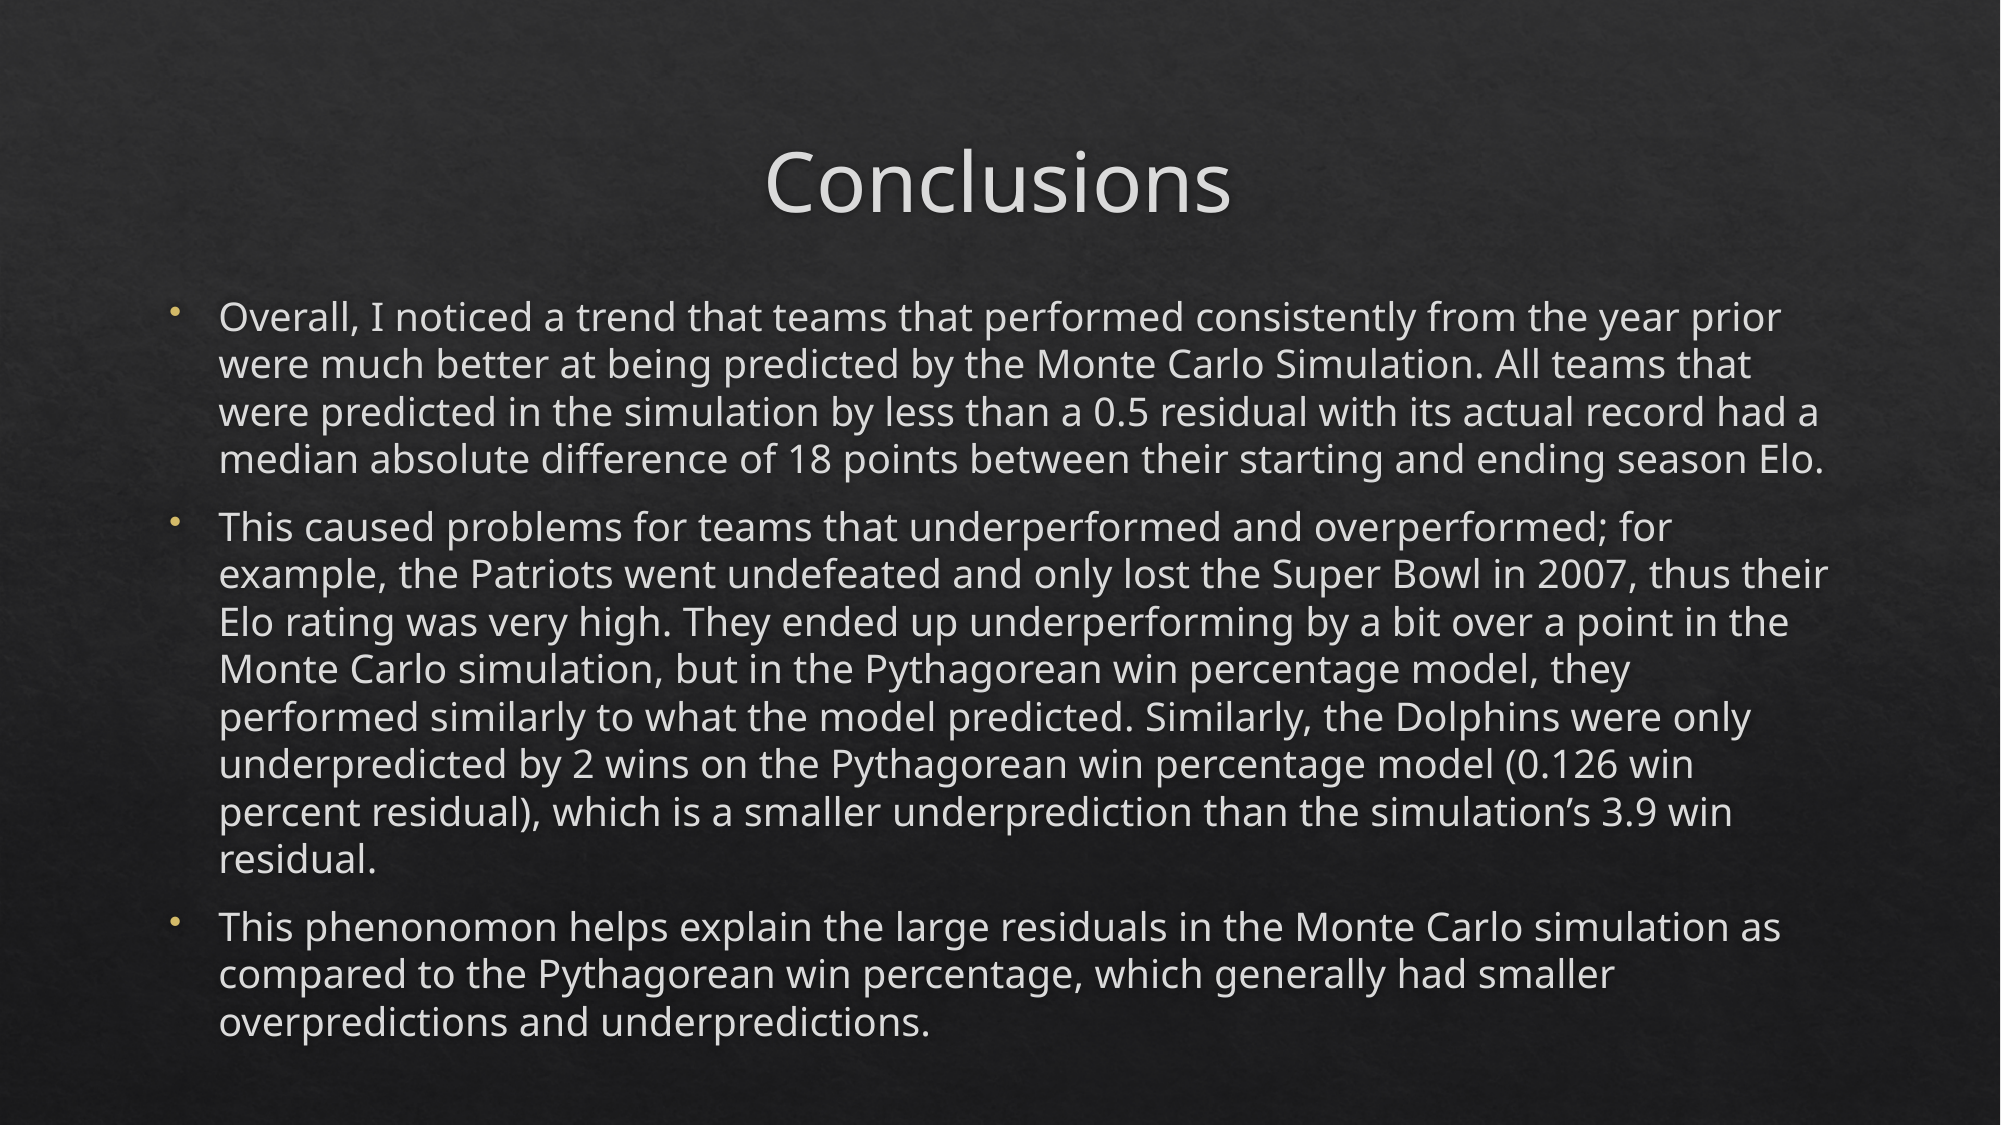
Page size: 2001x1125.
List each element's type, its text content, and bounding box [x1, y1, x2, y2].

list Overall, I noticed a trend that teams that performed consistently from the year prior were much better at being predicted by the Monte Carlo Simulation. All teams that were predicted in the simulation by less than a 0.5 residual with its actual record had a median absolute difference of 18 points between their starting and ending season Elo. This caused problems for teams that underperformed and overperformed; for example, the Patriots went undefeated and only lost the Super Bowl in 2007, thus their Elo rating was very high. They ended up underperforming by a bit over a point in the Monte Carlo simulation, but in the Pythagorean win percentage model, they performed similarly to what the model predicted. Similarly, the Dolphins were only underpredicted by 2 wins on the Pythagorean win percentage model (0.126 win percent residual), which is a smaller underprediction than the simulation’s 3.9 win residual. This phenonomon helps explain the large residuals in the Monte Carlo simulation as compared to the Pythagorean win percentage, which generally had smaller overpredictions and underpredictions. [149, 284, 1849, 1074]
title Conclusions [149, 99, 1849, 260]
